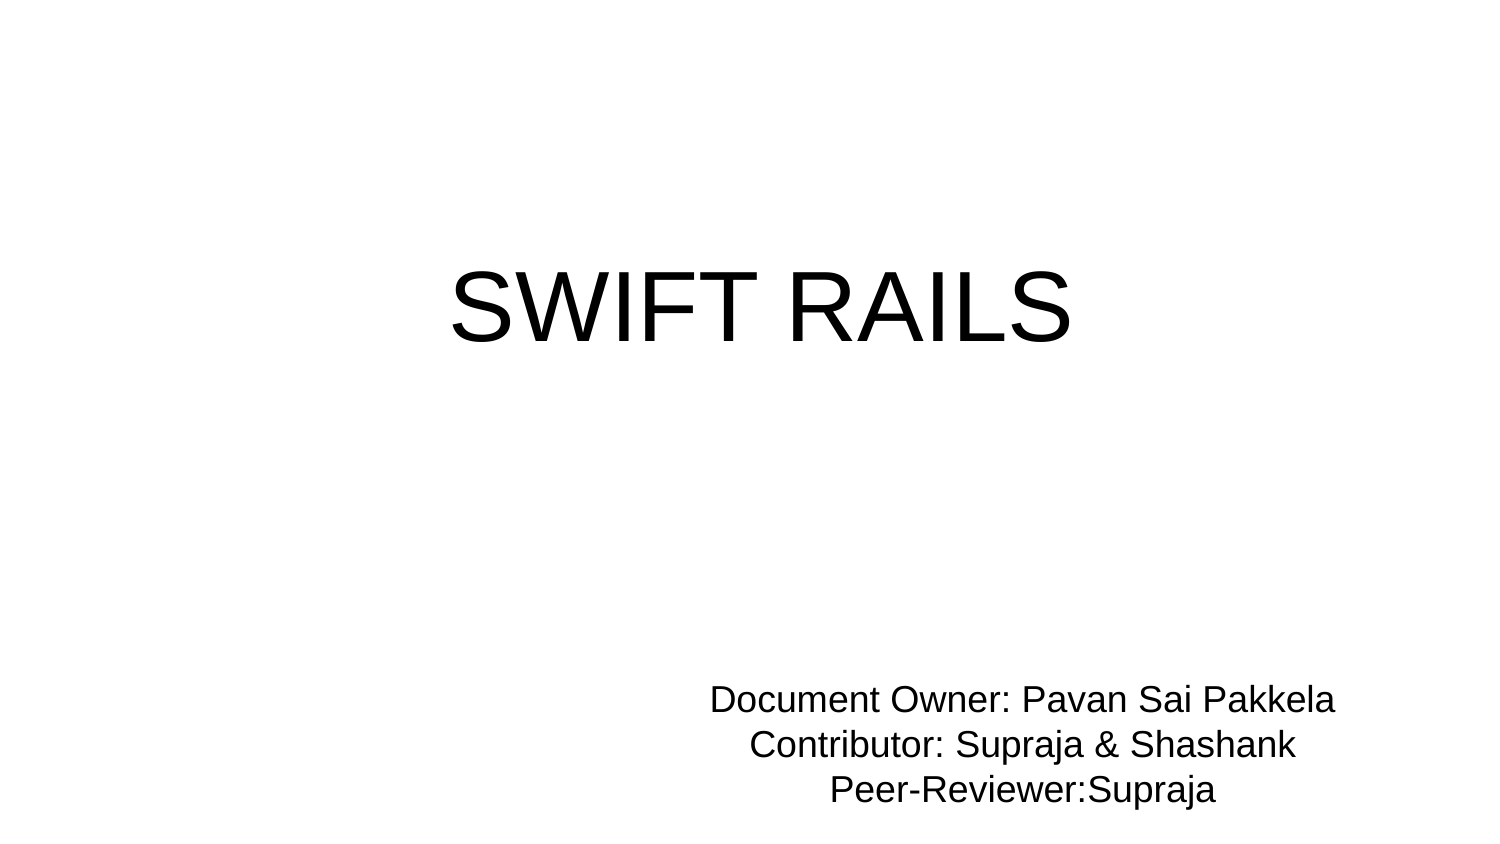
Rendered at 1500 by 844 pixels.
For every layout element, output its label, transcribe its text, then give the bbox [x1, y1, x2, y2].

title Document Owner: Pavan Sai Pakkela Contributor: Supraja & Shashank Peer-Reviewer:Supraja [545, 640, 1500, 844]
text_box SWIFT RAILS [215, 233, 1309, 485]
